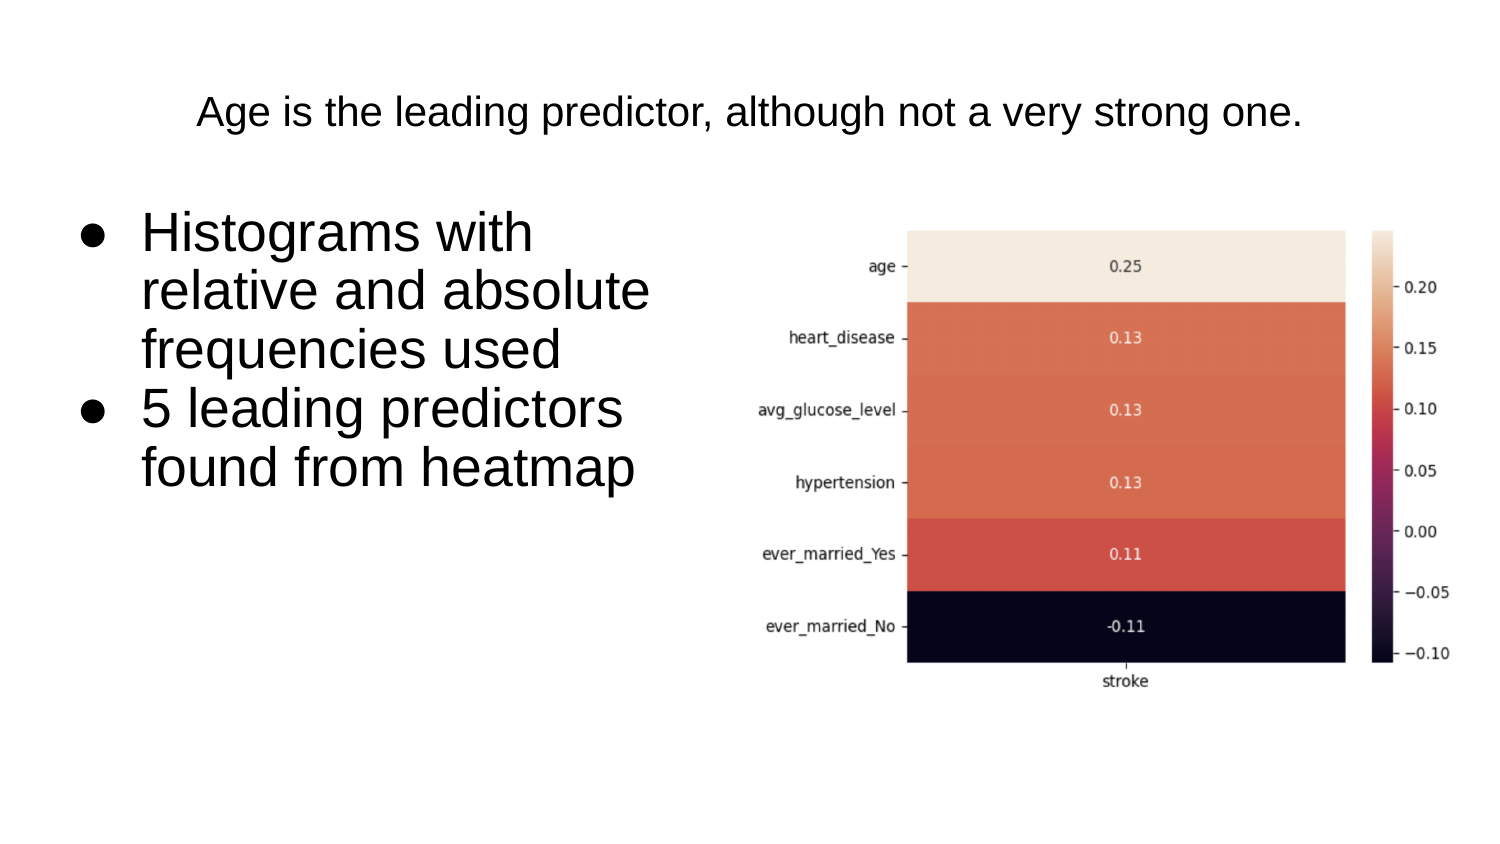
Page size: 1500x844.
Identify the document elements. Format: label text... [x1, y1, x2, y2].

picture [660, 218, 1492, 720]
title Age is the leading predictor, although not a very strong one. [51, 72, 1449, 167]
list Histograms with relative and absolute frequencies used 5 leading predictors found from heatmap [51, 189, 708, 750]
